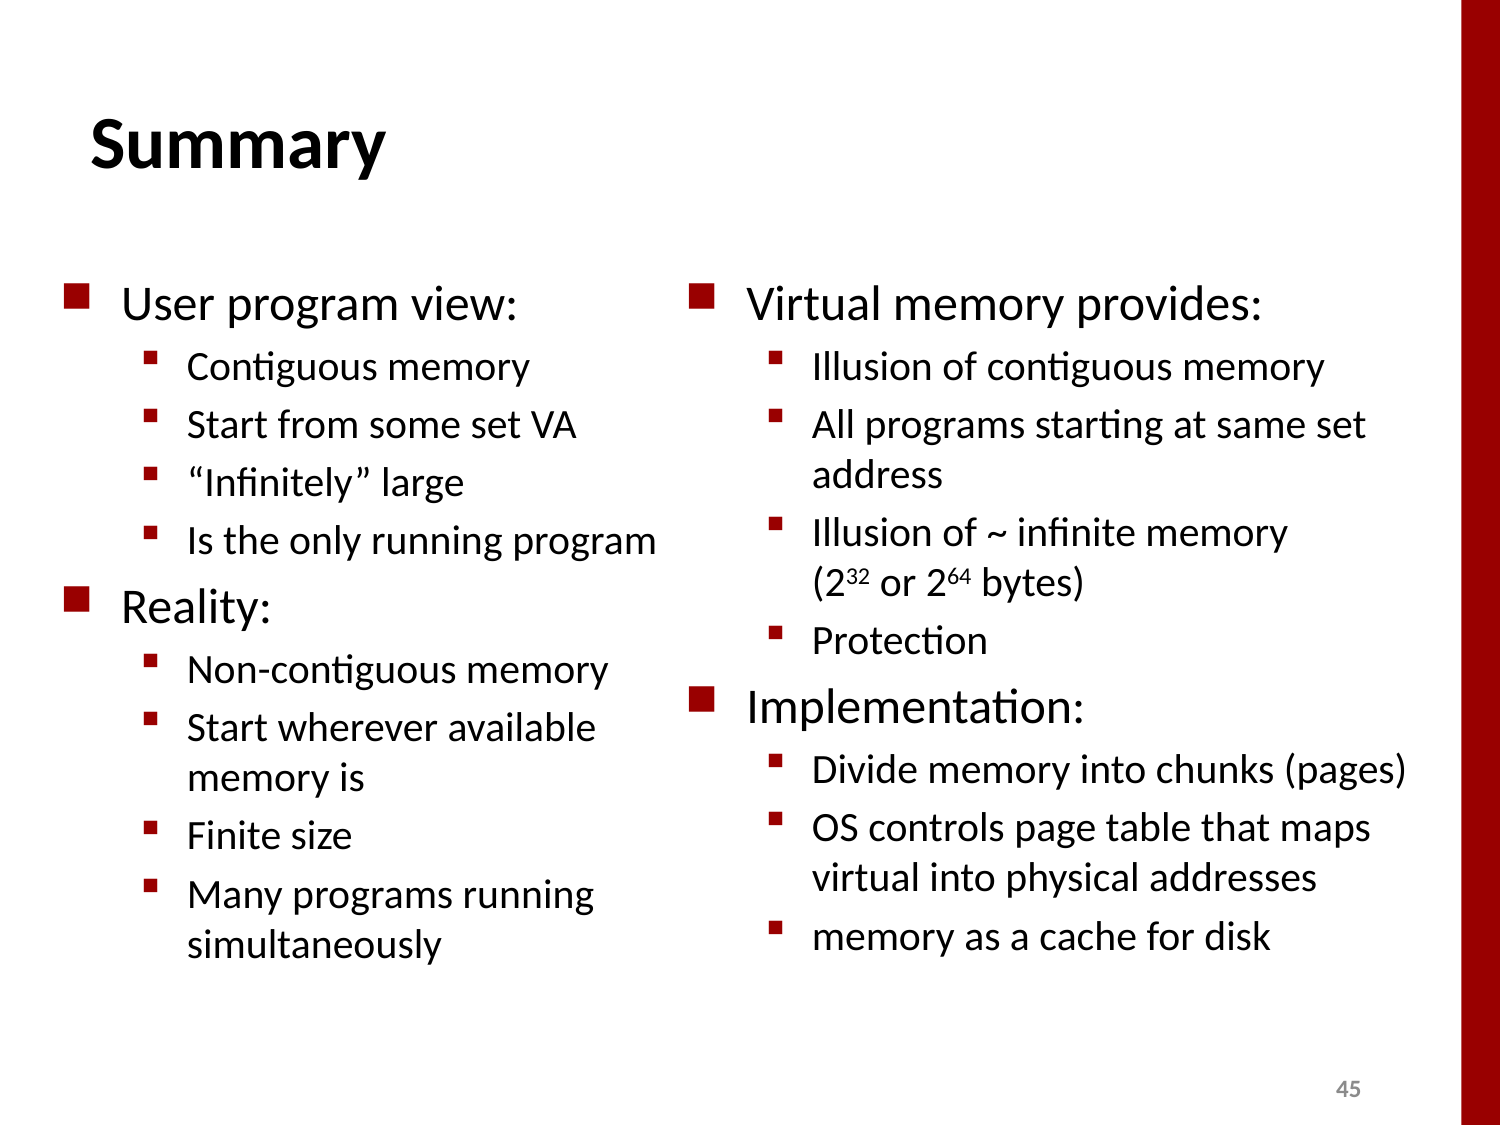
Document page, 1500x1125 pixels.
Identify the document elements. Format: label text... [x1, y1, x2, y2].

list Virtual memory provides: Illusion of contiguous memory All programs starting at same set address Illusion of ~ infinite memory (232 or 264 bytes) Protection Implementation: Divide memory into chunks (pages) OS controls page table that maps virtual into physical addresses memory as a cache for disk [674, 262, 1438, 1073]
title Summary [74, 44, 1426, 233]
list User program view: Contiguous memory Start from some set VA “Infinitely” large Is the only running program Reality: Non-contiguous memory Start wherever available memory is Finite size Many programs running simultaneously [49, 262, 674, 1073]
